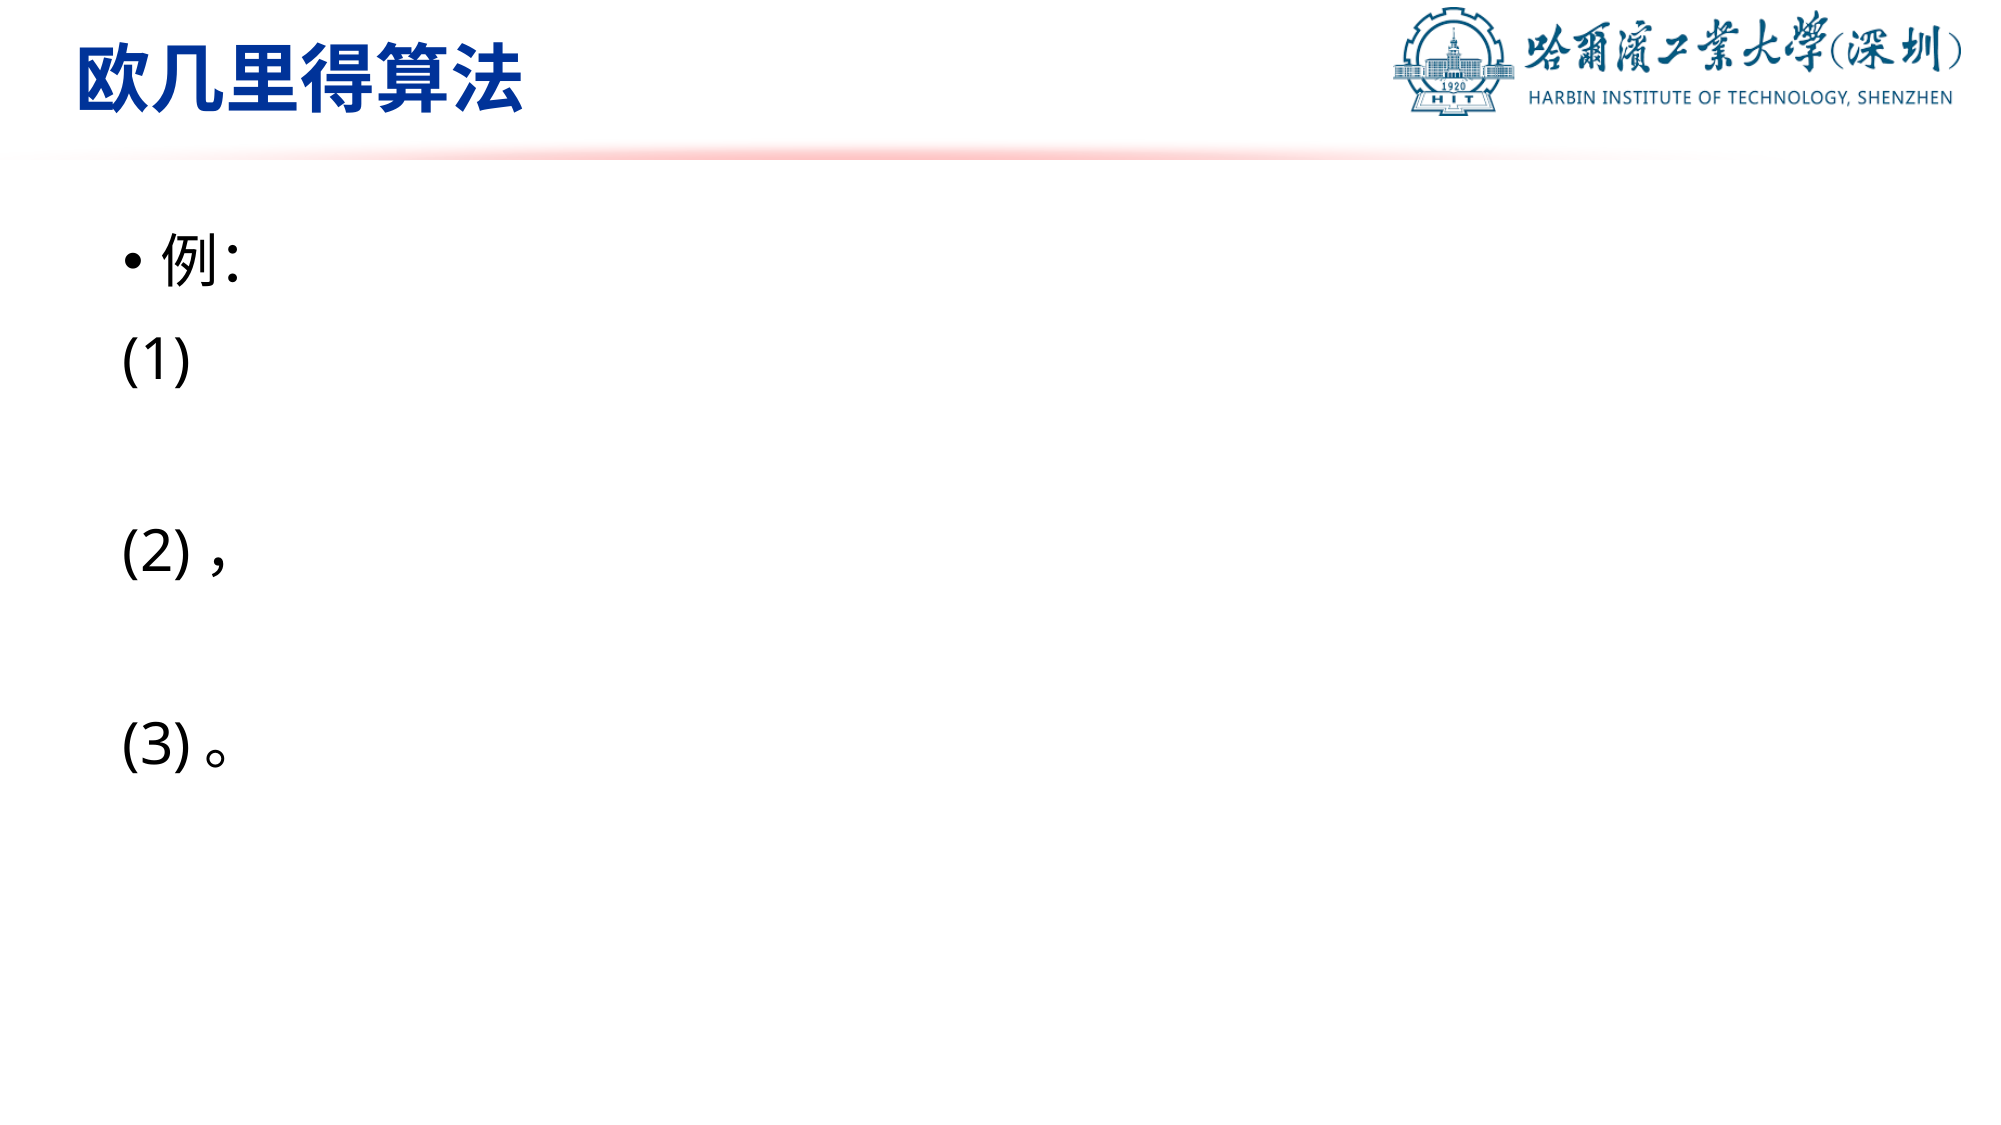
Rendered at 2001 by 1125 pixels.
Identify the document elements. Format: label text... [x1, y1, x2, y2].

picture [1460, 7, 1961, 116]
title 欧几里得算法 [60, 14, 1727, 150]
picture [1393, 7, 1447, 14]
picture [1446, 10, 1461, 14]
